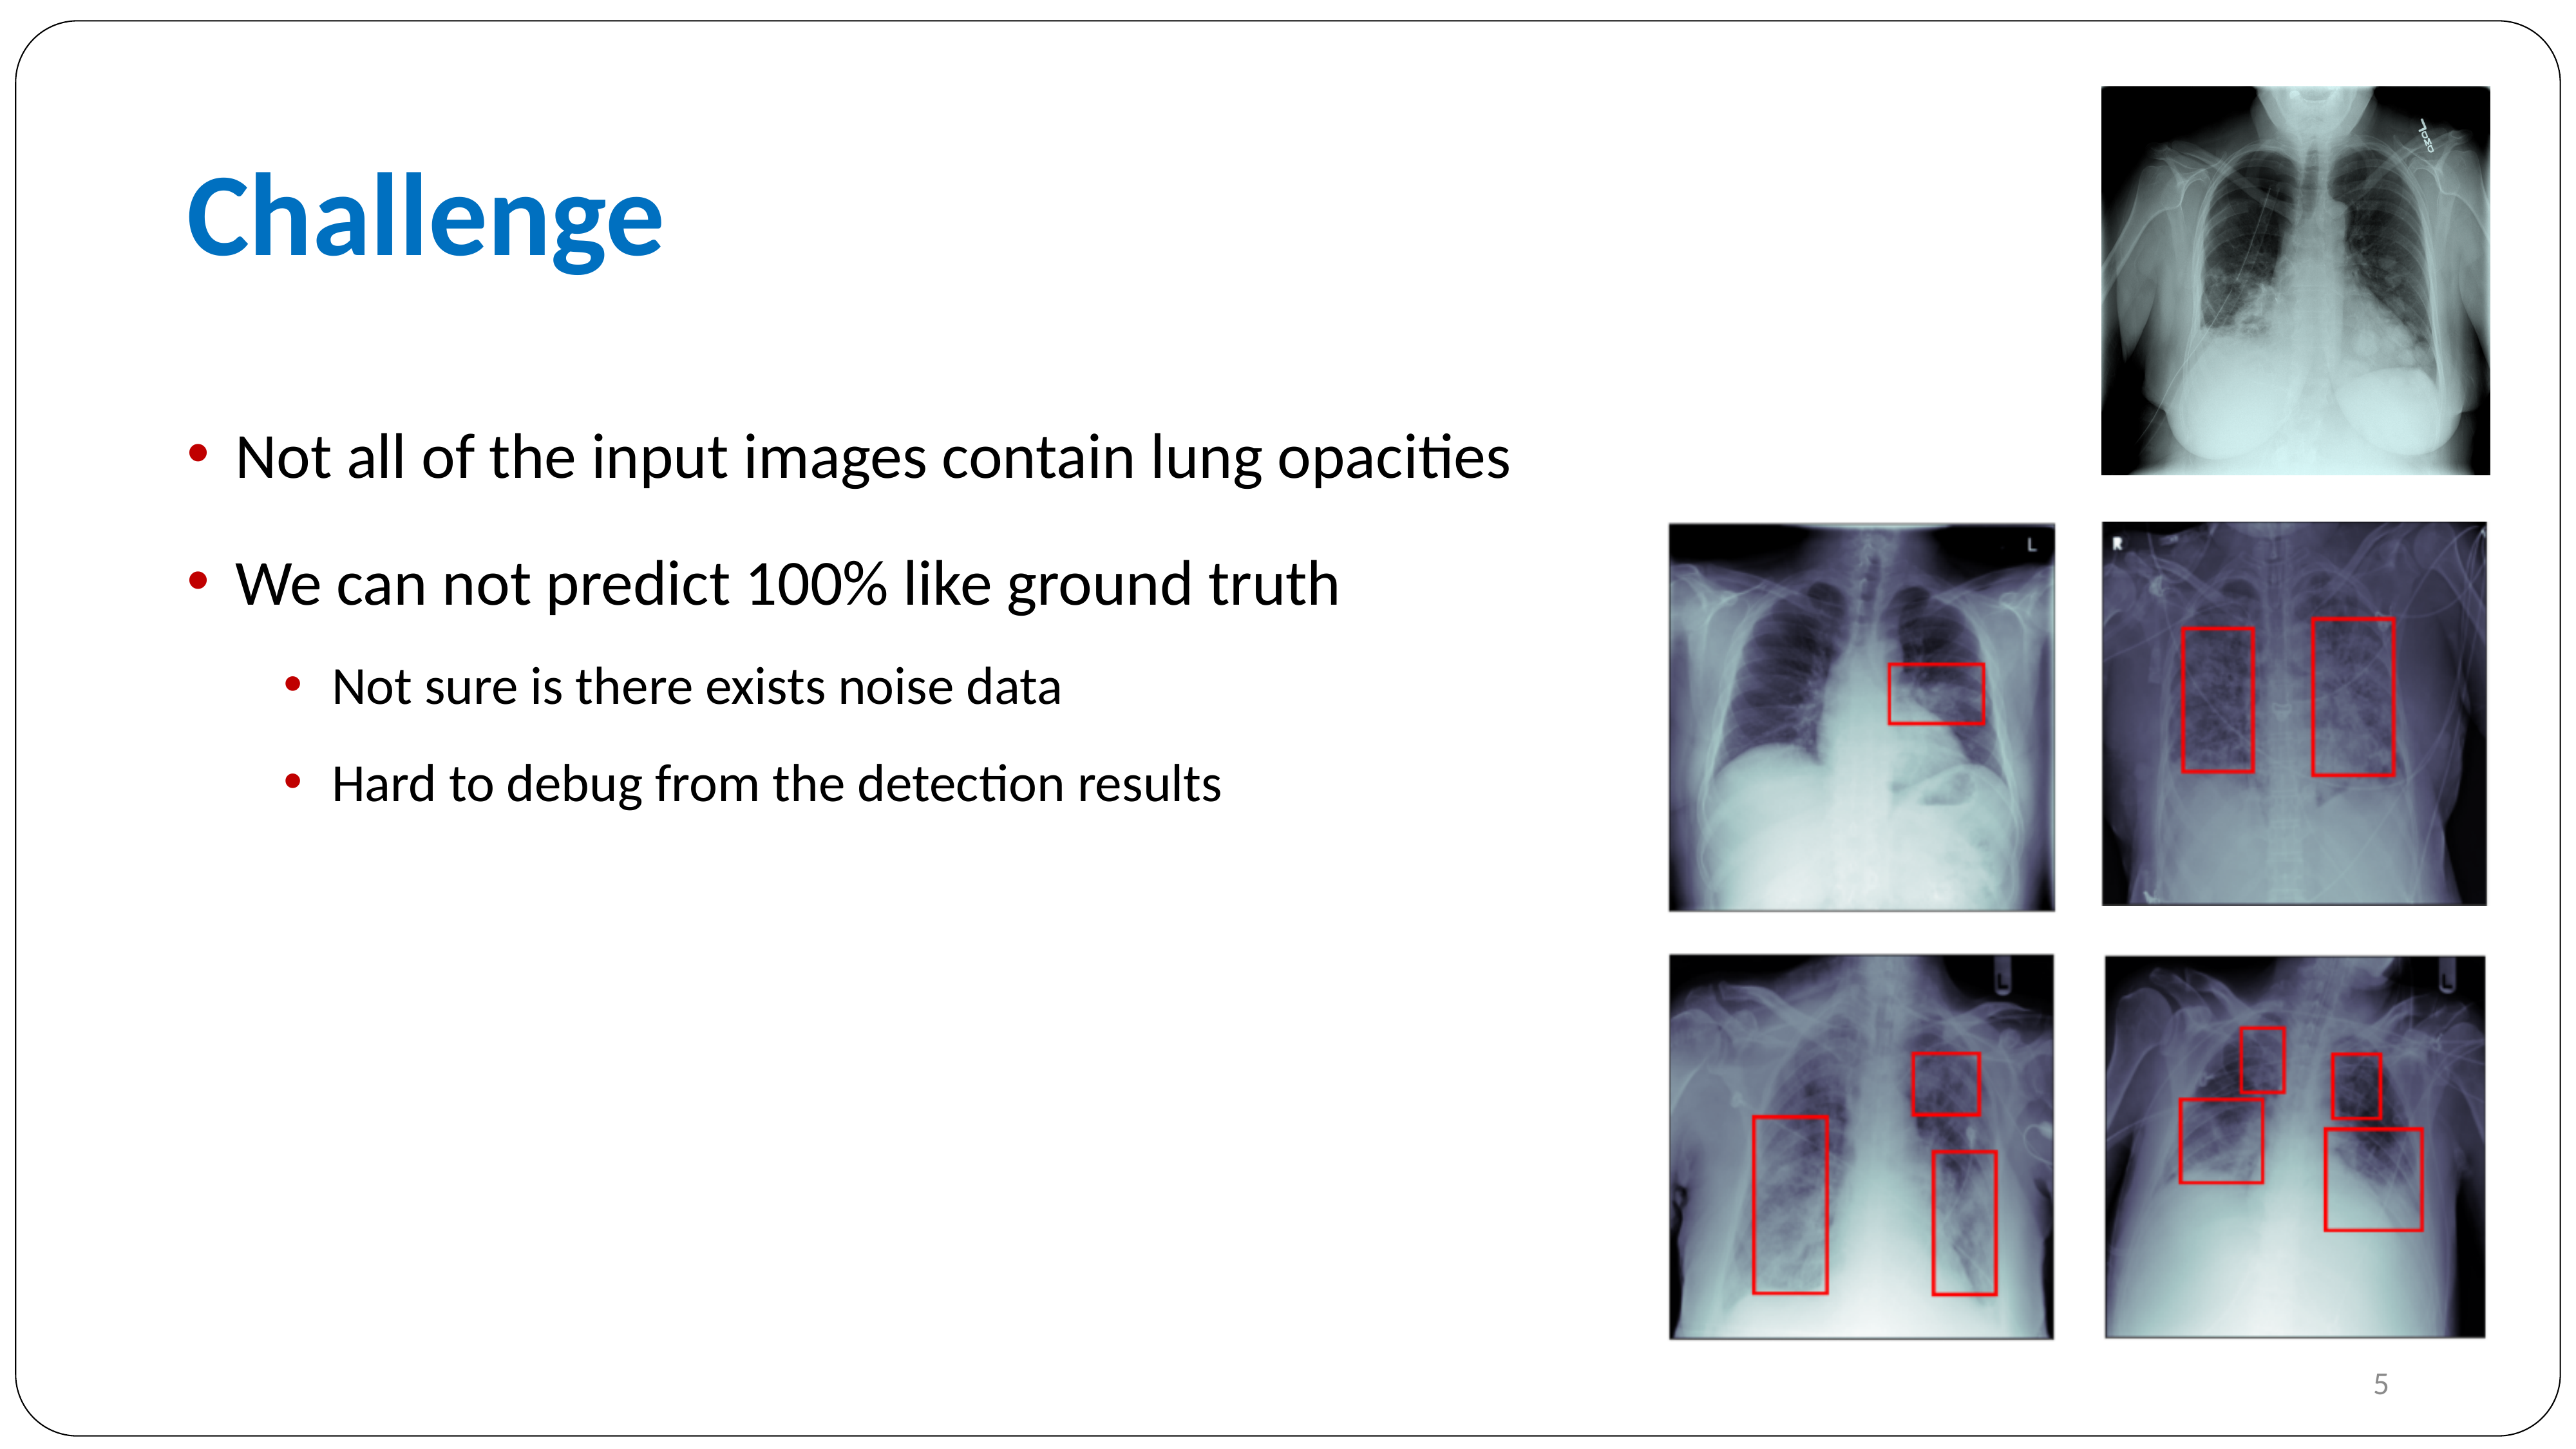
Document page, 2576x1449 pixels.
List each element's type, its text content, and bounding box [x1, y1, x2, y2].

picture [2101, 522, 2490, 906]
slide_number 5 [1819, 1343, 2399, 1421]
picture [1667, 522, 2060, 917]
picture [2101, 952, 2490, 1343]
title Challenge [177, 77, 2399, 357]
list Not all of the input images contain lung opacities We can not predict 100% like ground truth Not sure is there exists noise data Hard to debug from the detection results [177, 385, 1625, 1305]
picture [2101, 86, 2490, 475]
picture [1667, 952, 2060, 1343]
